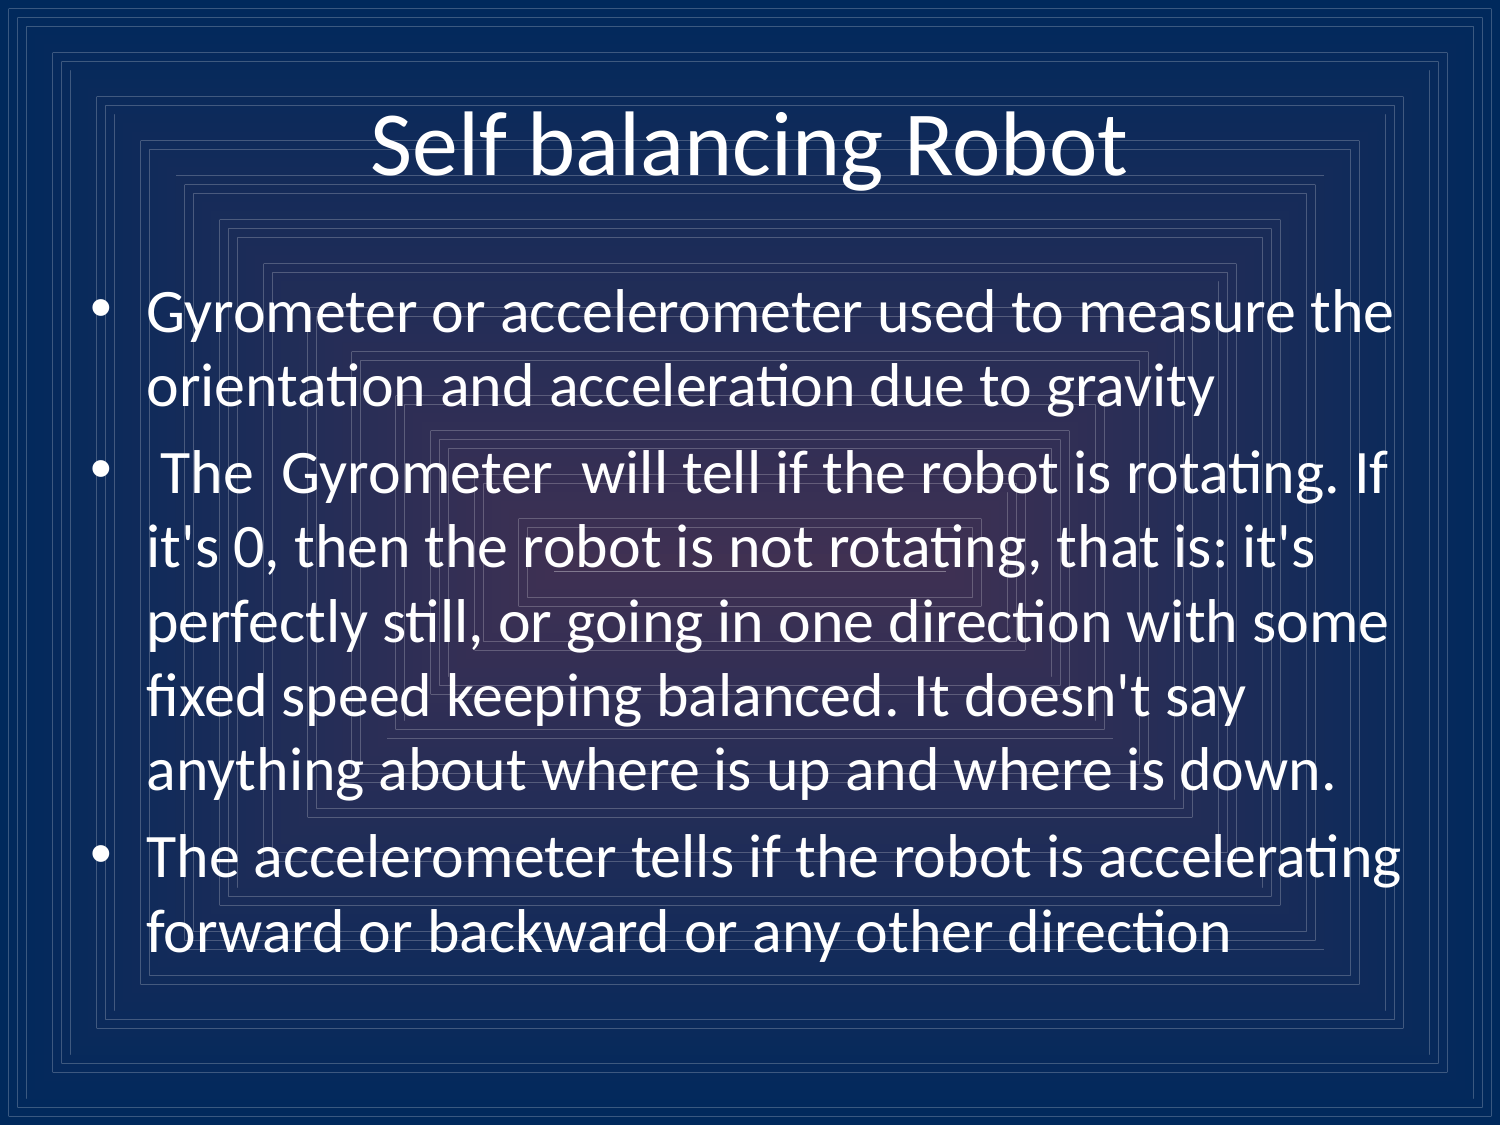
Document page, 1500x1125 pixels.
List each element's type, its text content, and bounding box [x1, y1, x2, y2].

title Self balancing Robot [75, 45, 1425, 233]
list Gyrometer or accelerometer used to measure the orientation and acceleration due to gravity The Gyrometer will tell if the robot is rotating. If it's 0, then the robot is not rotating, that is: it's perfectly still, or going in one direction with some fixed speed keeping balanced. It doesn't say anything about where is up and where is down. The accelerometer tells if the robot is accelerating forward or backward or any other direction [75, 262, 1425, 1005]
